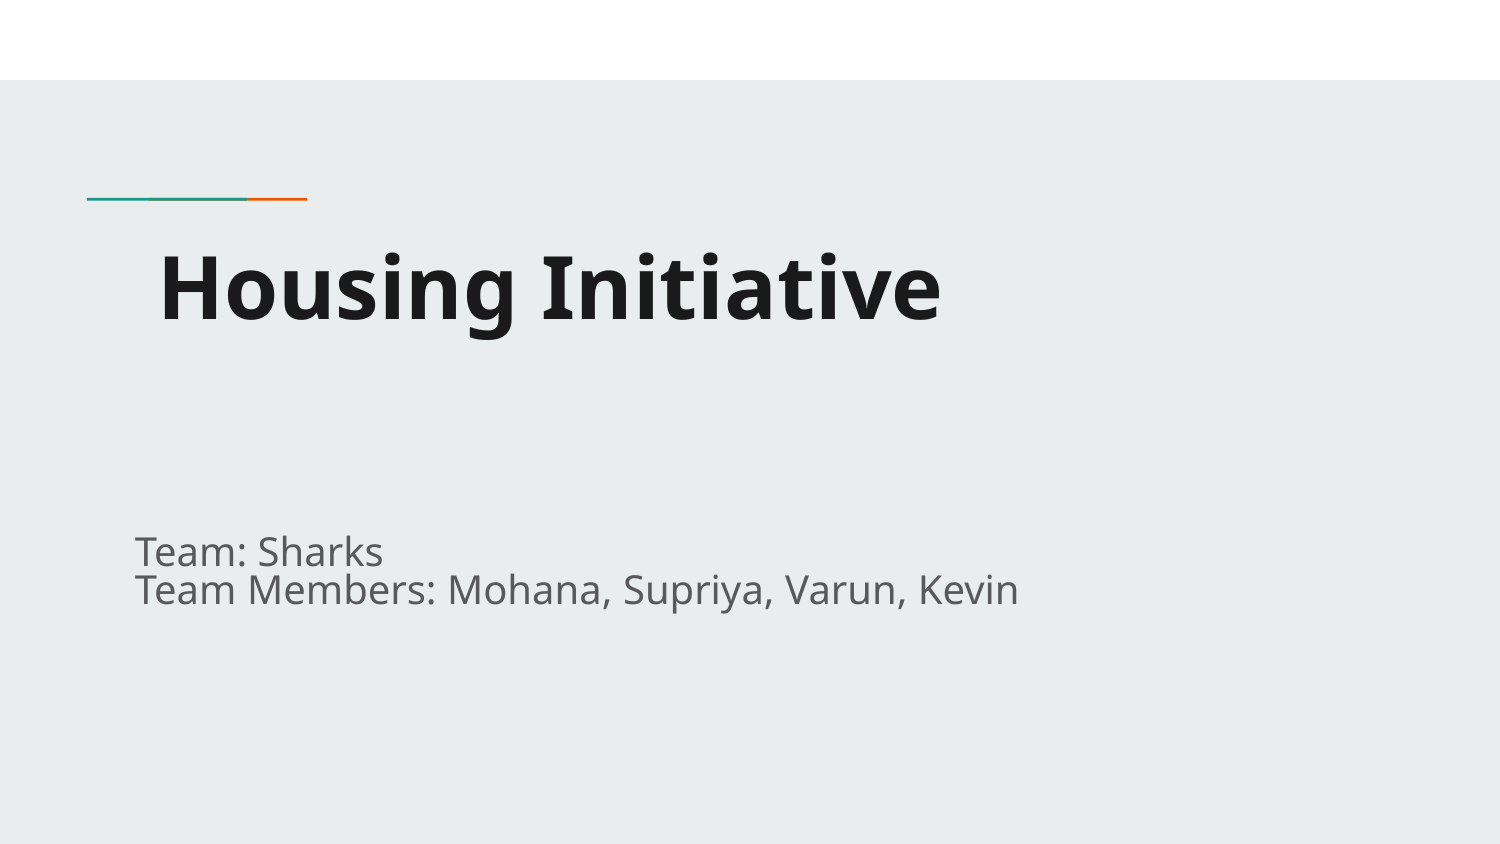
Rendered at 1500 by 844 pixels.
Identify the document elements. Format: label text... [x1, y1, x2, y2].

subtitle Team: Sharks Team Members: Mohana, Supriya, Varun, Kevin [119, 520, 1381, 610]
title Housing Initiative [119, 216, 1381, 490]
